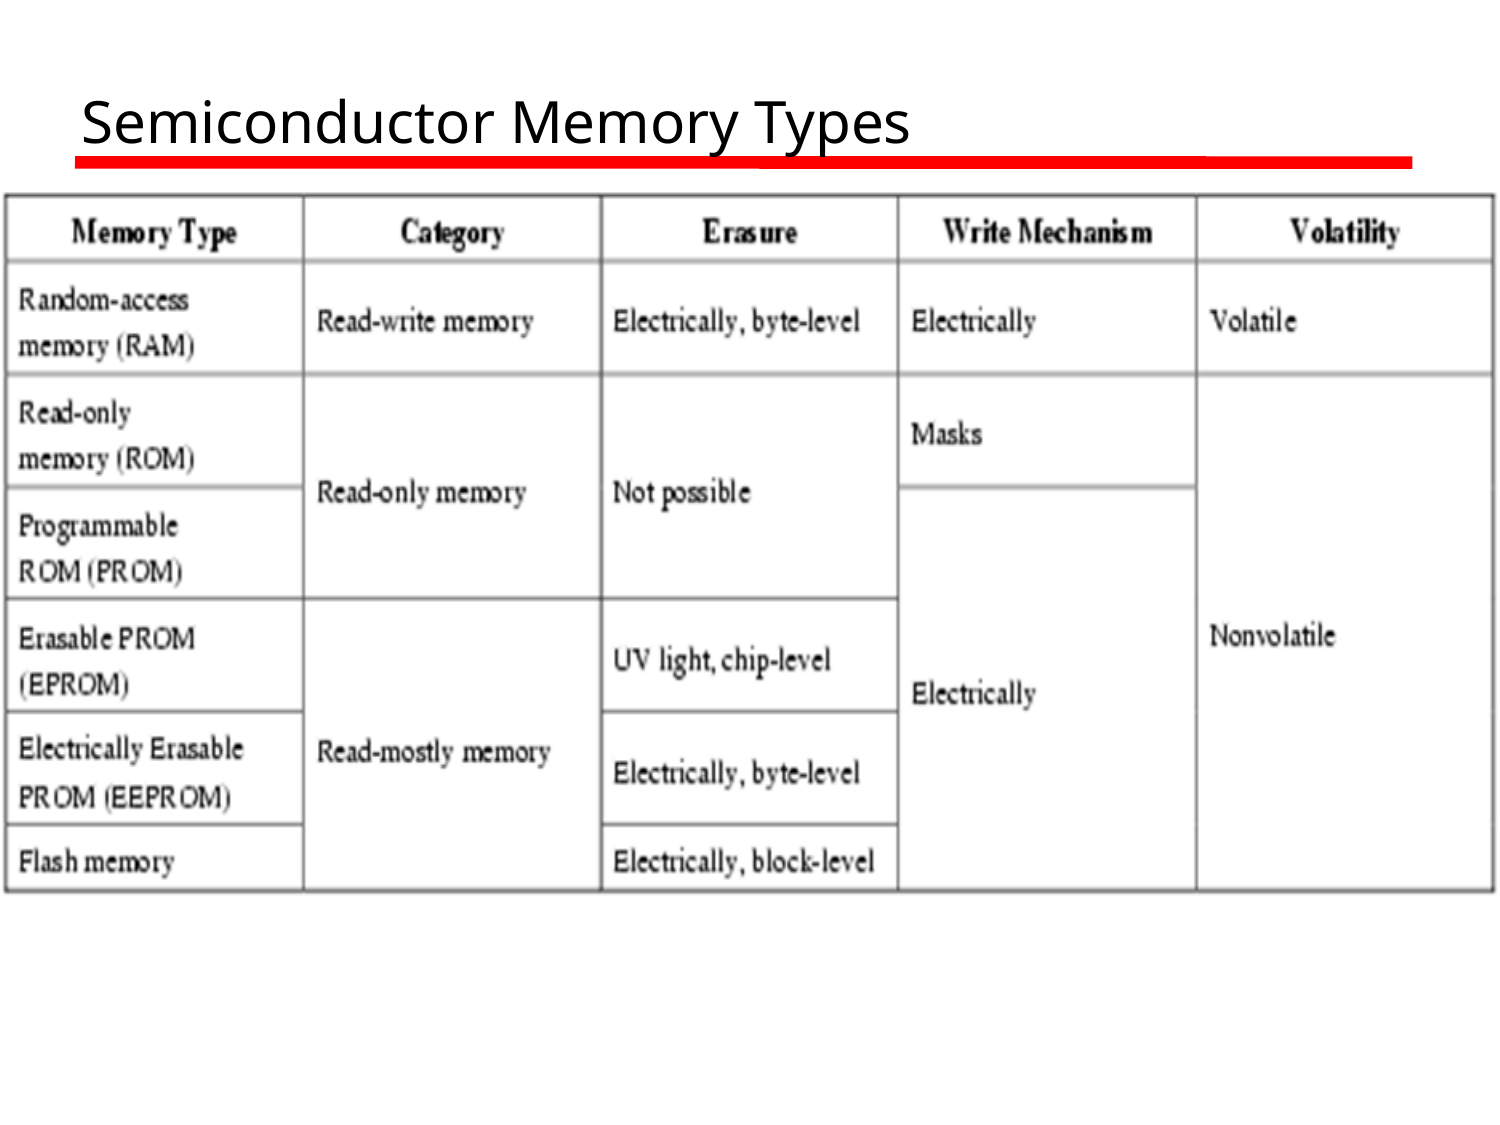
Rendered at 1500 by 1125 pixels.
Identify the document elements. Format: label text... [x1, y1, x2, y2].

picture [0, 187, 1500, 901]
text_box Semiconductor Memory Types [66, 24, 1413, 163]
